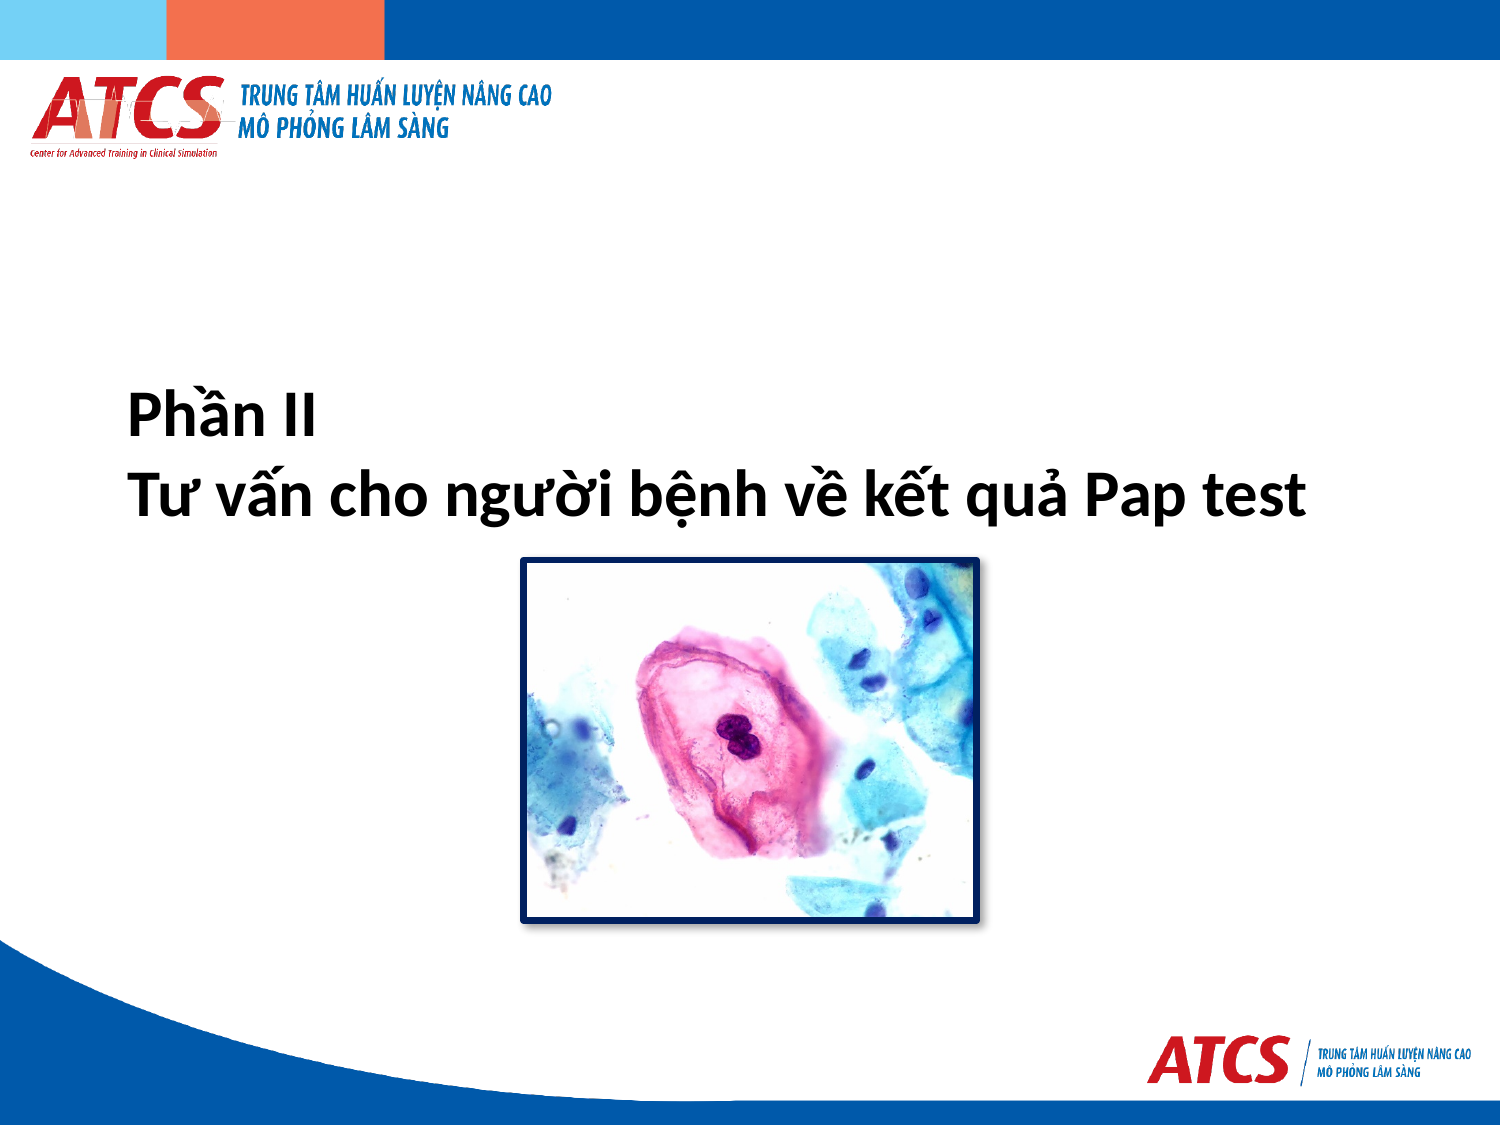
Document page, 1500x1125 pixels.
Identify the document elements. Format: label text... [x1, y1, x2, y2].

picture [0, 0, 1500, 60]
picture [526, 562, 974, 918]
picture [0, 940, 1500, 1125]
title Phần II Tư vấn cho người bệnh về kết quả Pap test [112, 349, 1388, 550]
picture [24, 62, 559, 166]
